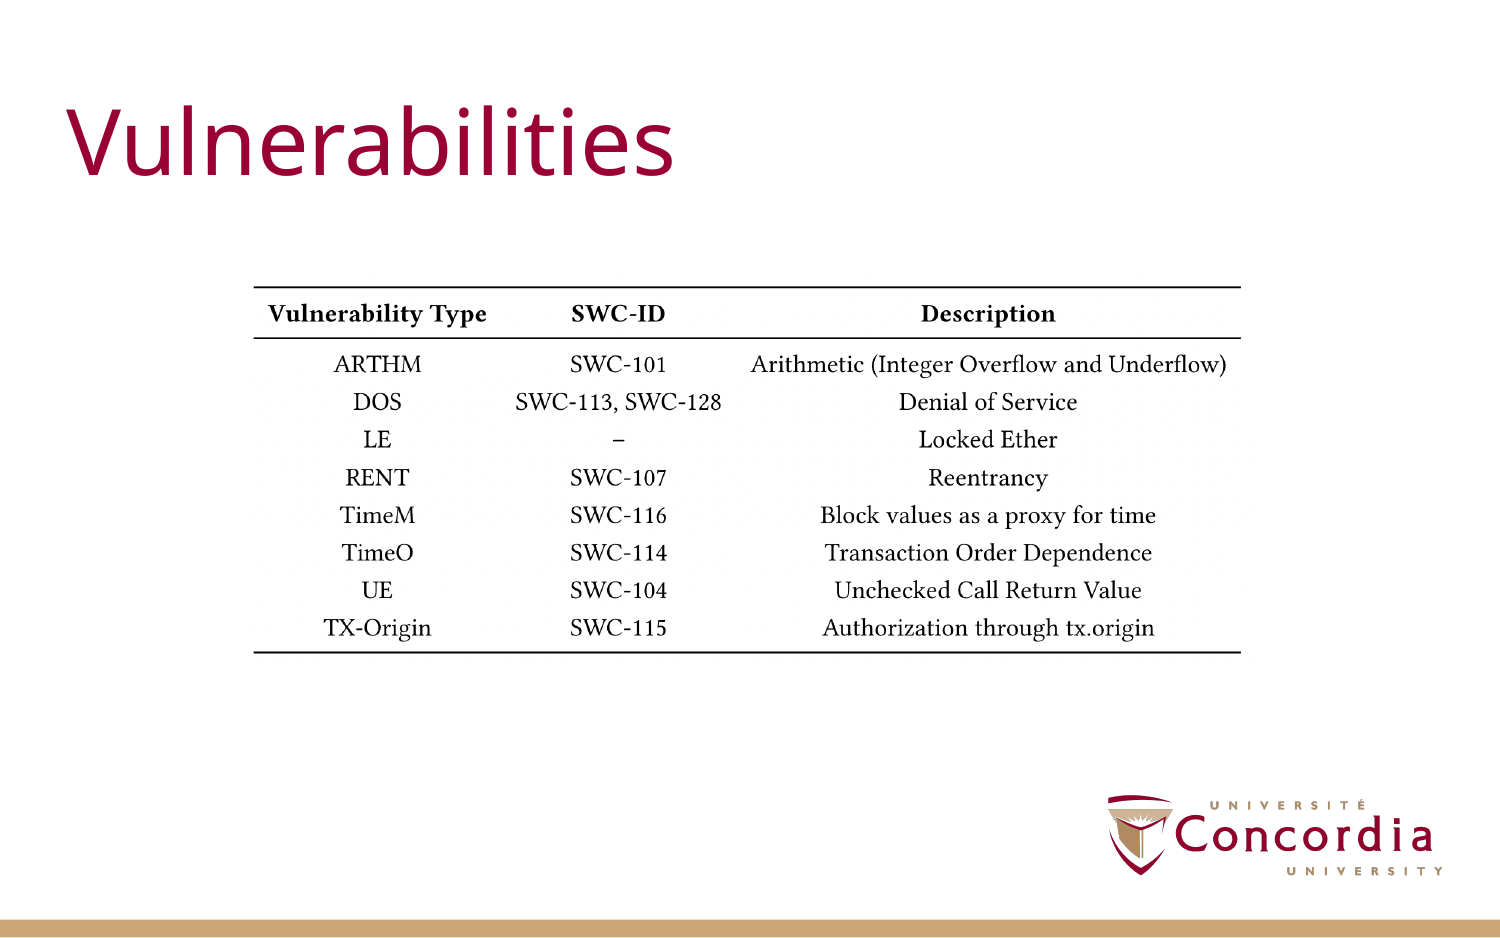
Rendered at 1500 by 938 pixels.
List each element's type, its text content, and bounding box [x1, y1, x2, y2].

picture [241, 273, 1259, 665]
title Vulnerabilities [51, 57, 1449, 210]
picture [1108, 795, 1464, 878]
